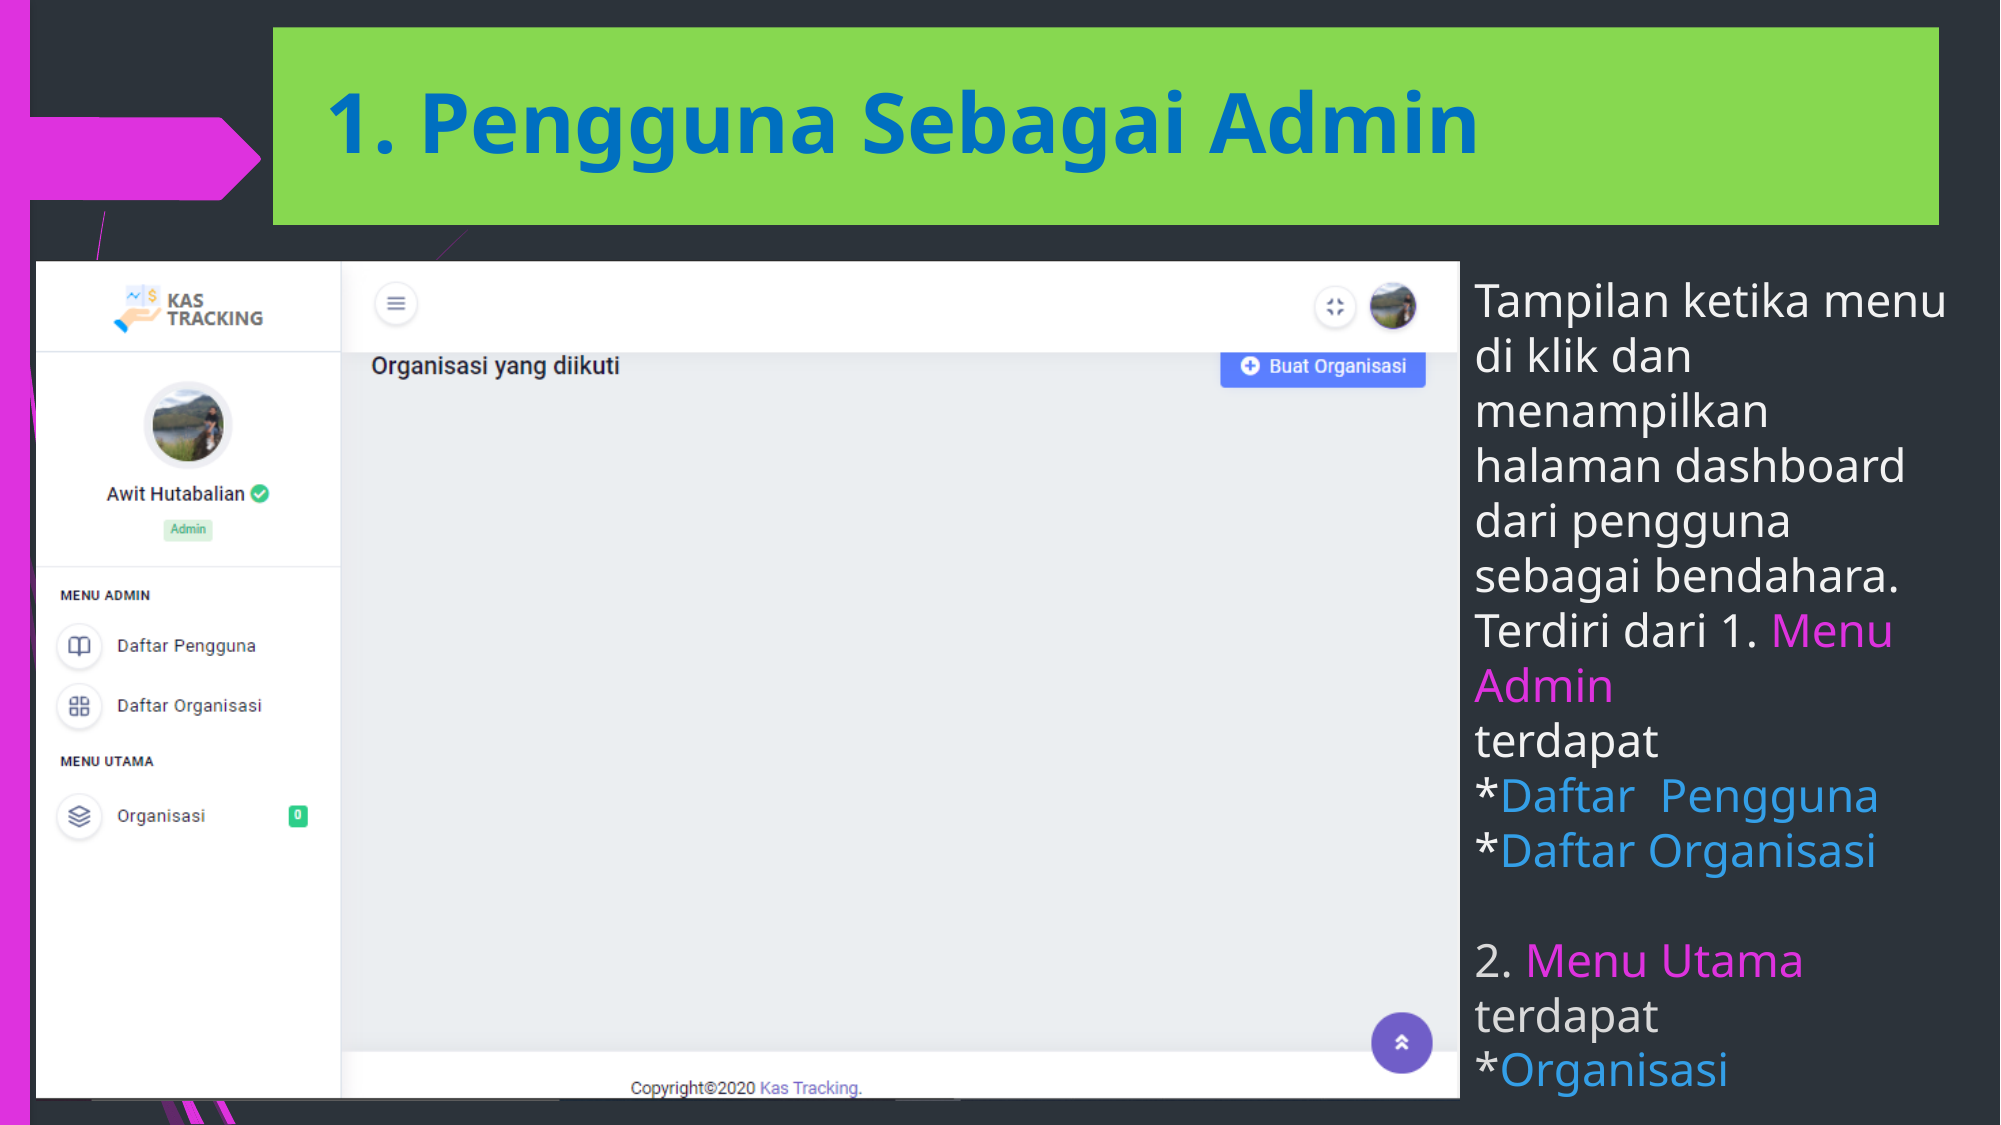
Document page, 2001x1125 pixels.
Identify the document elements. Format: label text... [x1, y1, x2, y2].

picture [36, 260, 1460, 1101]
text_box Tampilan ketika menu di klik dan menampilkan halaman dashboard dari pengguna sebagai bendahara. Terdiri dari 1. Menu Admin terdapat *Daftar Pengguna *Daftar Organisasi 2. Menu Utama terdapat *Organisasi [1461, 264, 1974, 1104]
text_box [272, 27, 1940, 226]
